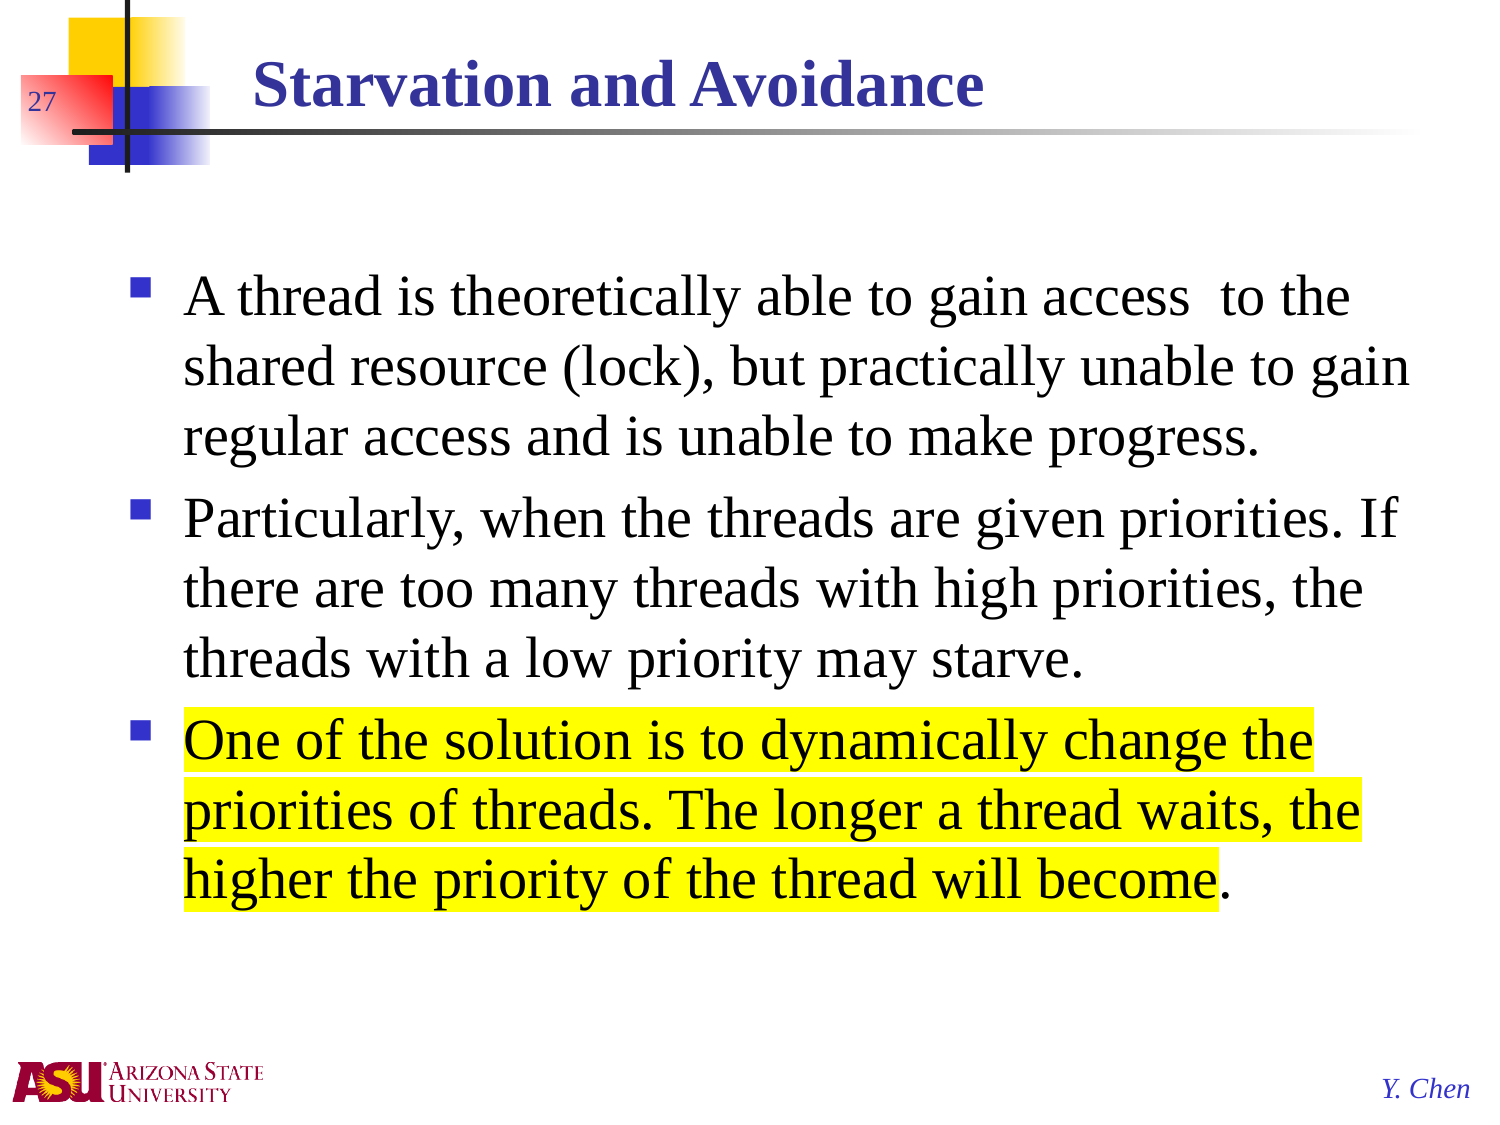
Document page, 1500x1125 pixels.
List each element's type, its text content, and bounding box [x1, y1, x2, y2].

picture [12, 1062, 263, 1102]
slide_number 27 [12, 49, 237, 126]
list A thread is theoretically able to gain access to the shared resource (lock), but practically unable to gain regular access and is unable to make progress. Particularly, when the threads are given priorities. If there are too many threads with high priorities, the threads with a low priority may starve. One of the solution is to dynamically change the priorities of threads. The longer a thread waits, the higher the priority of the thread will become. [112, 249, 1470, 1007]
title Starvation and Avoidance [237, 24, 1488, 128]
